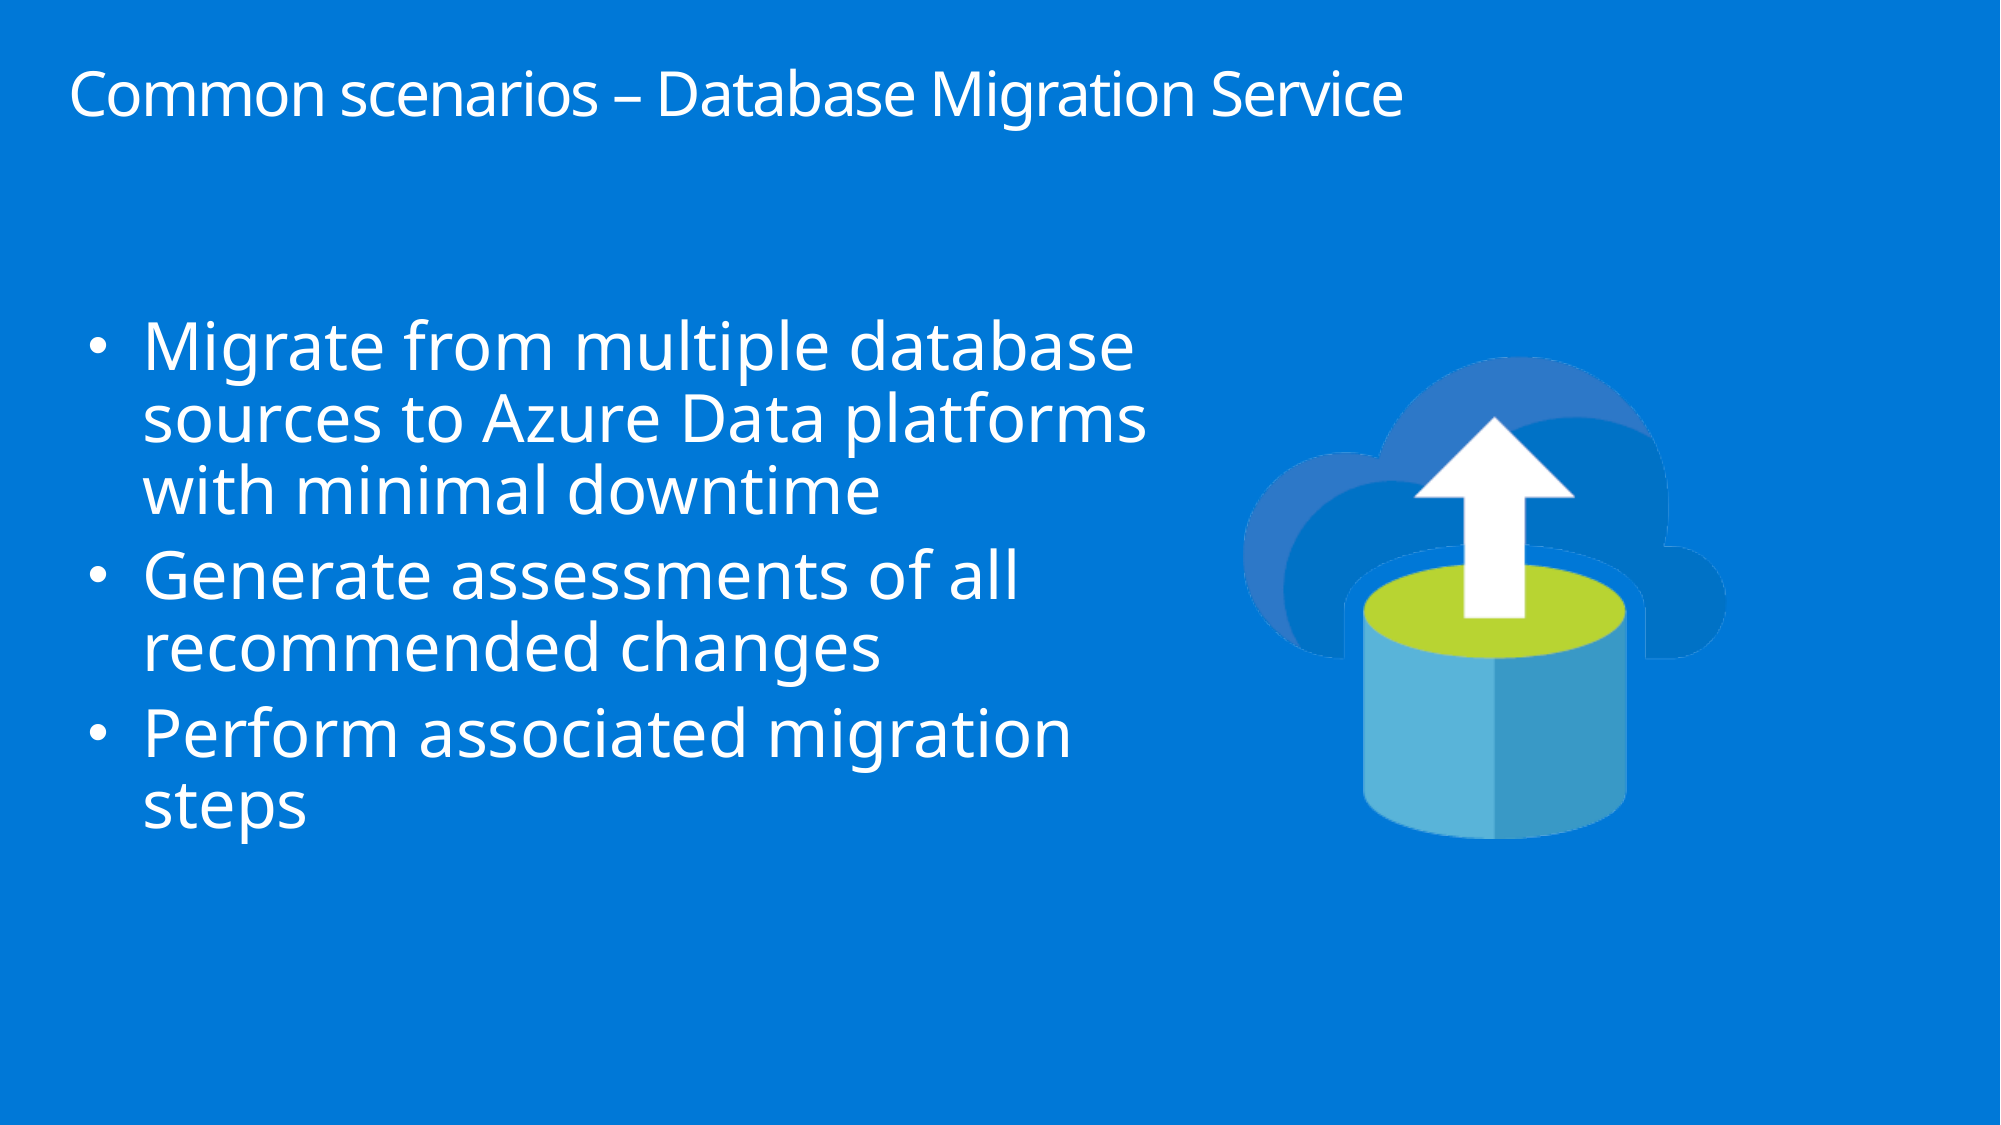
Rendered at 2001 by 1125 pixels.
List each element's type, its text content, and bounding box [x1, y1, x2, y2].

picture [1243, 355, 1727, 840]
title Common scenarios – Database Migration Service [44, 47, 1957, 196]
list Migrate from multiple database sources to Azure Data platforms with minimal downtime Generate assessments of all recommended changes Perform associated migration steps [63, 298, 1244, 910]
